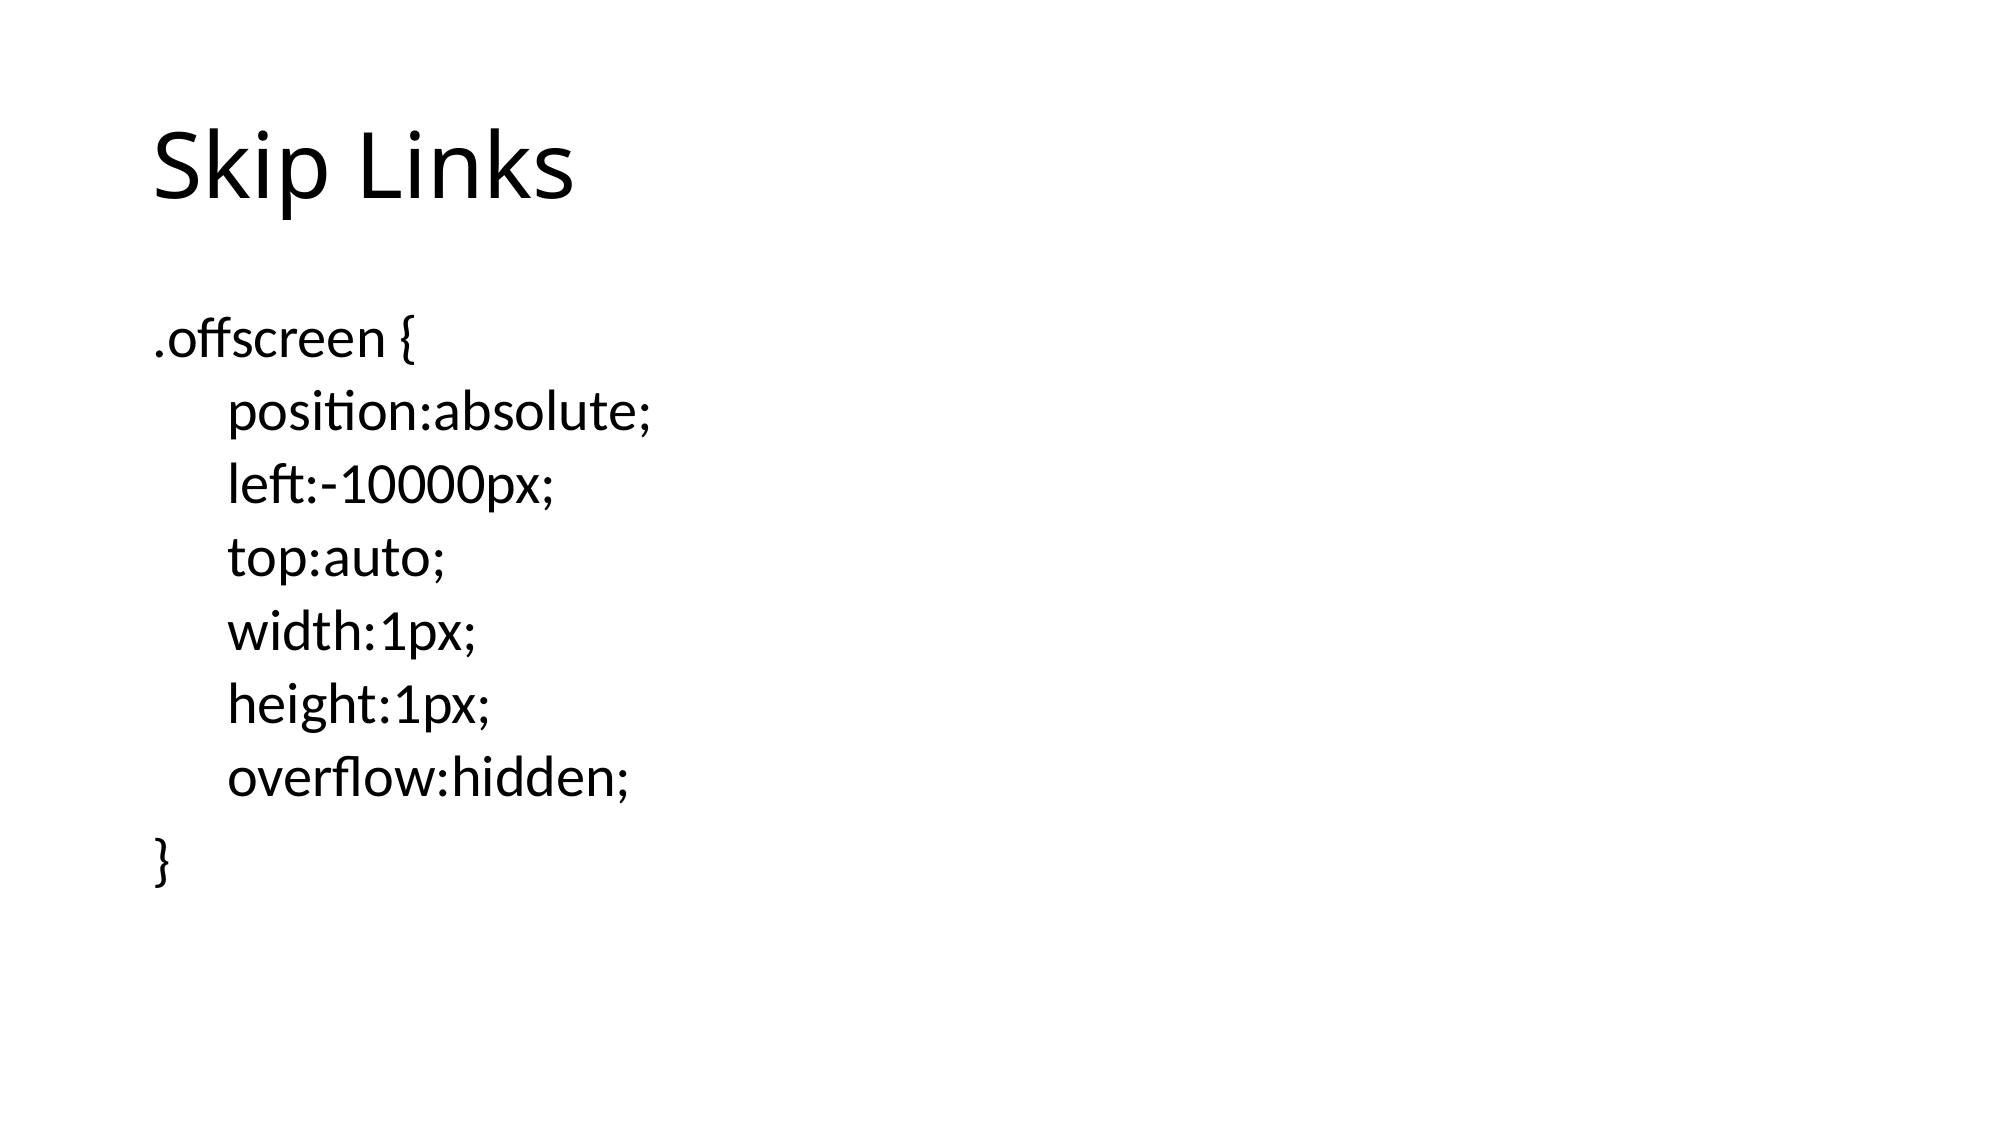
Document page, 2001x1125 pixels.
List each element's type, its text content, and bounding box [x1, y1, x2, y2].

title Skip Links [137, 59, 1863, 278]
list .offscreen { position:absolute; left:-10000px; top:auto; width:1px; height:1px; overflow:hidden; } [137, 299, 1863, 1014]
